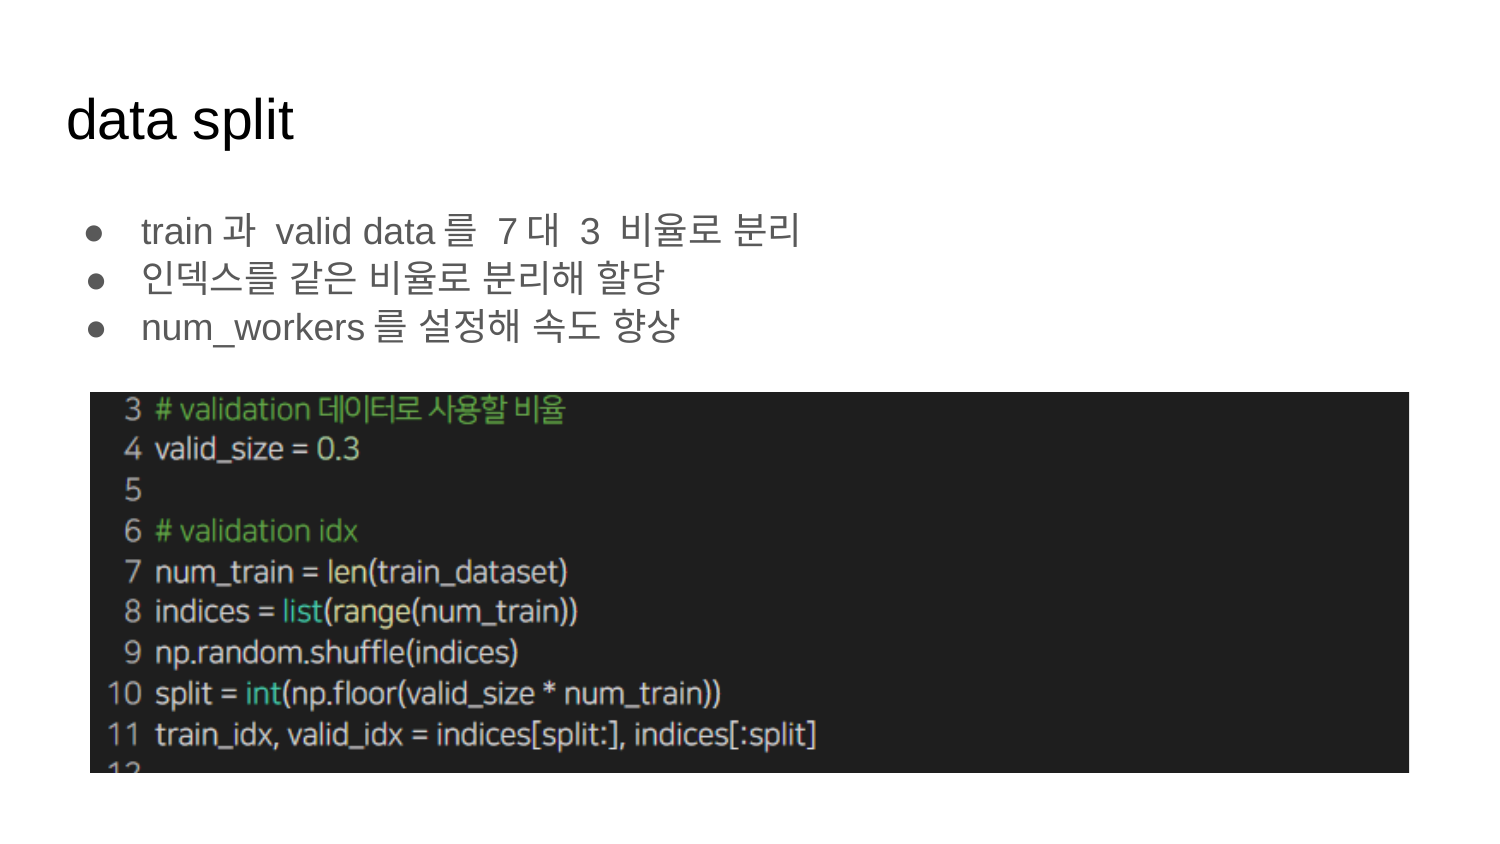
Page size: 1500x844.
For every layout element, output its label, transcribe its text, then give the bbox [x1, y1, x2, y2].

picture [70, 379, 1410, 773]
list train과 valid data를 7대 3 비율로 분리 인덱스를 같은 비율로 분리해 할당 num_workers를 설정해 속도 향상 [51, 189, 1449, 750]
title data split [51, 72, 1449, 167]
